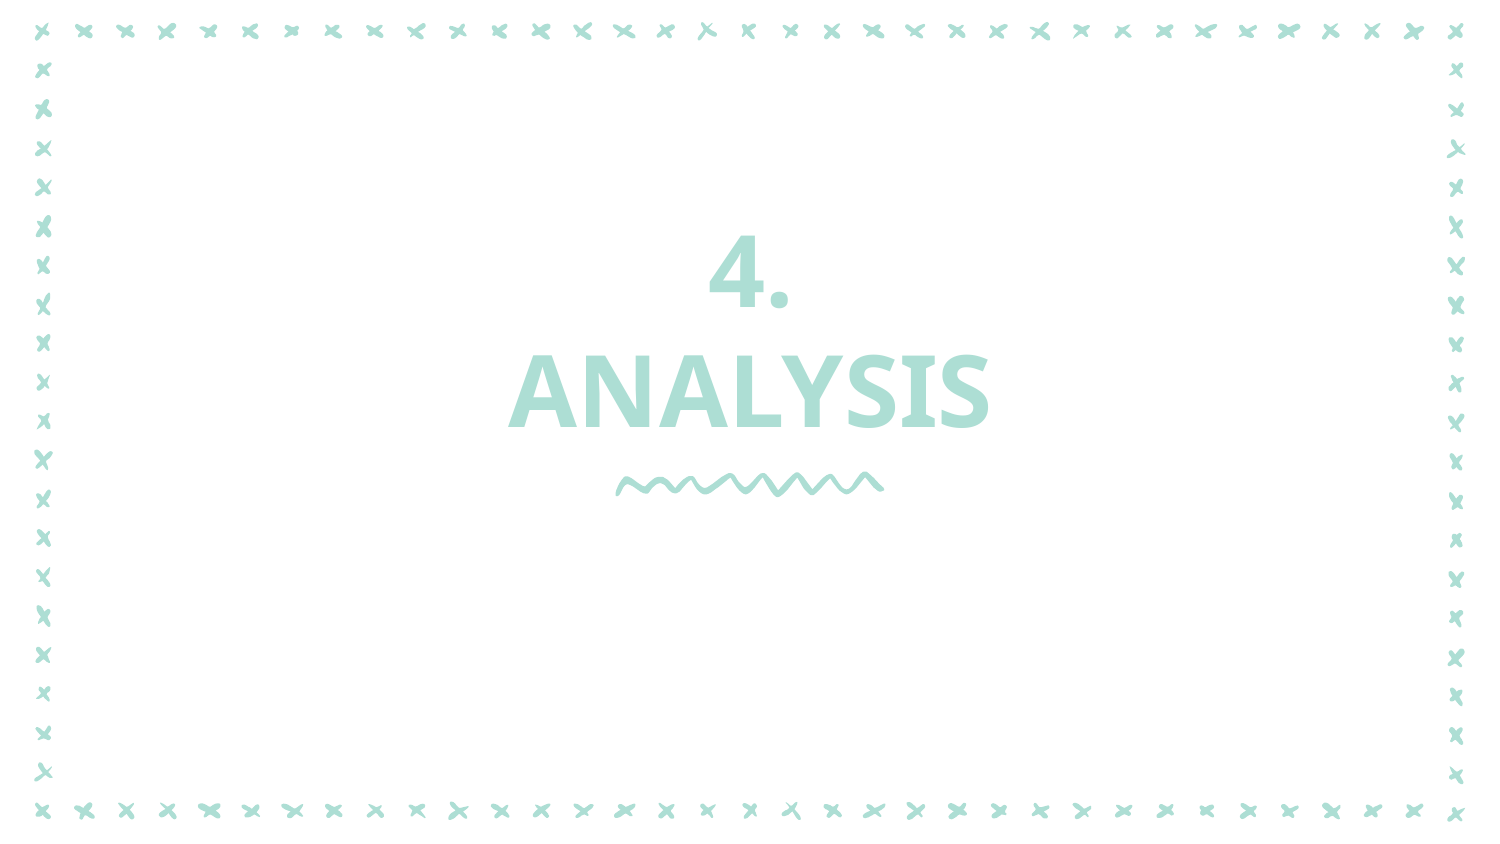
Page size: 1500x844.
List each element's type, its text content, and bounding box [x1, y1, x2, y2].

title 4. ANALYSIS [200, 272, 1302, 463]
